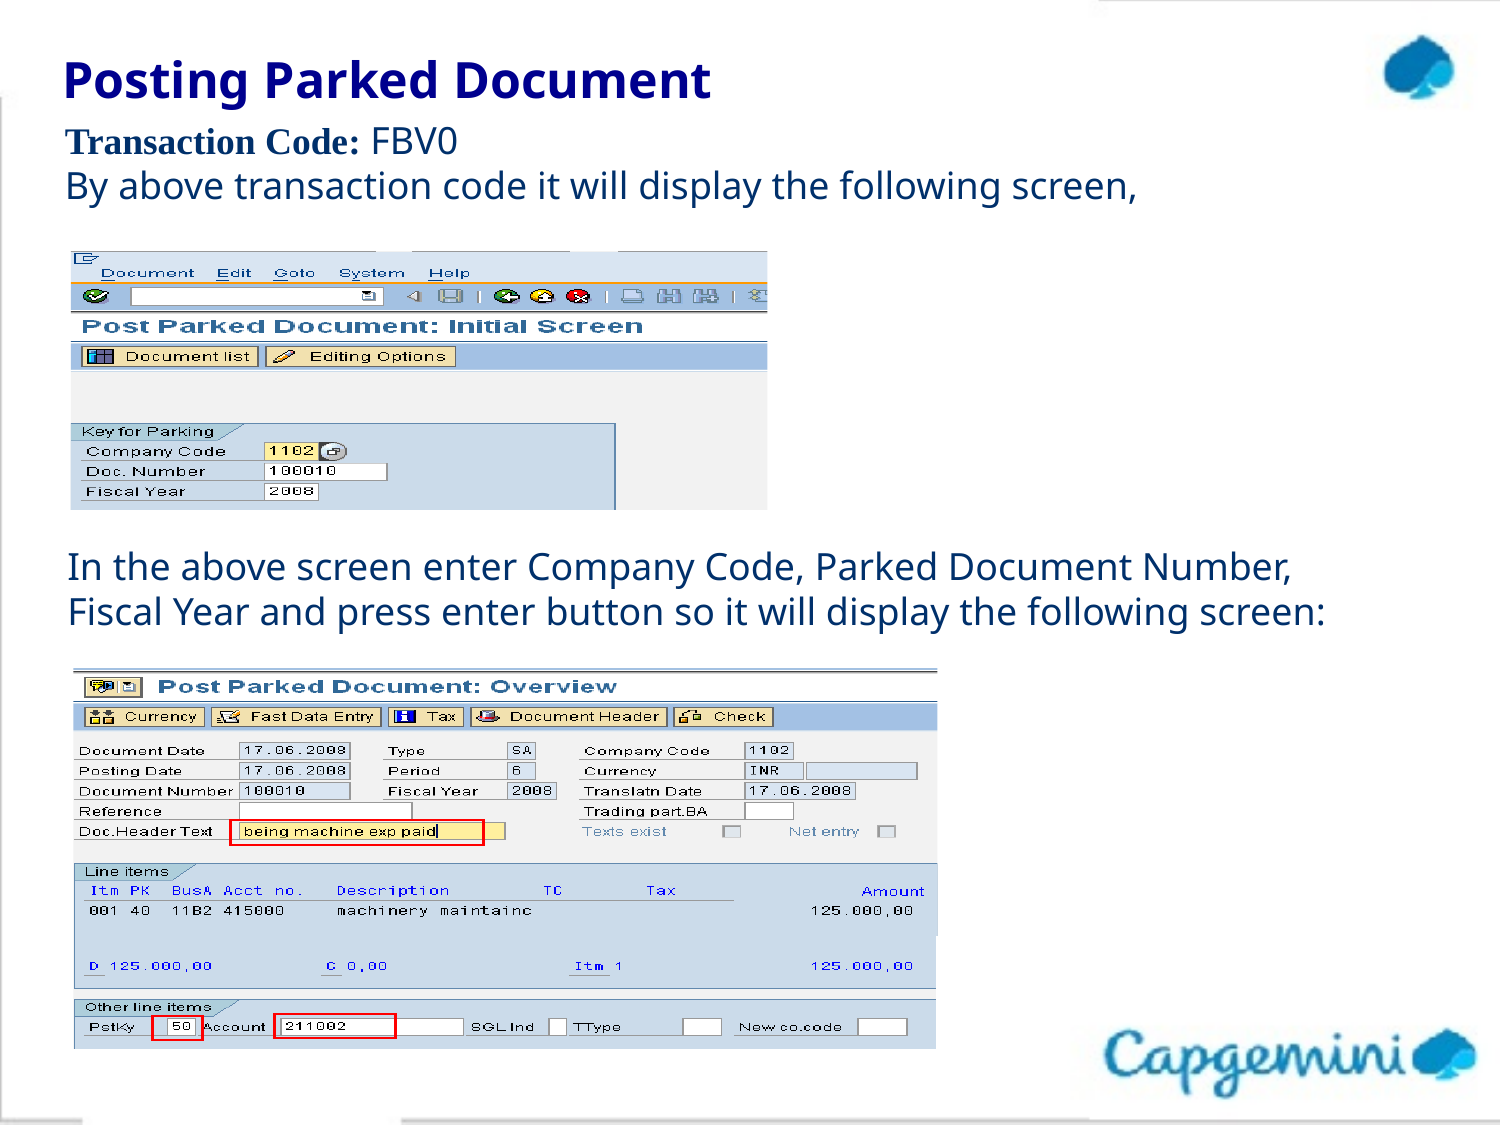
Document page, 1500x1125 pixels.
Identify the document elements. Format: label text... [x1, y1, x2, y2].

title Posting Parked Document [32, 36, 1407, 127]
text_box In the above screen enter Company Code, Parked Document Number, Fiscal Year and press enter button so it will display the following screen: [52, 535, 1353, 641]
text_box Transaction Code: FBV0 By above transaction code it will display the following screen, [50, 109, 1350, 215]
picture [0, 0, 1500, 1125]
